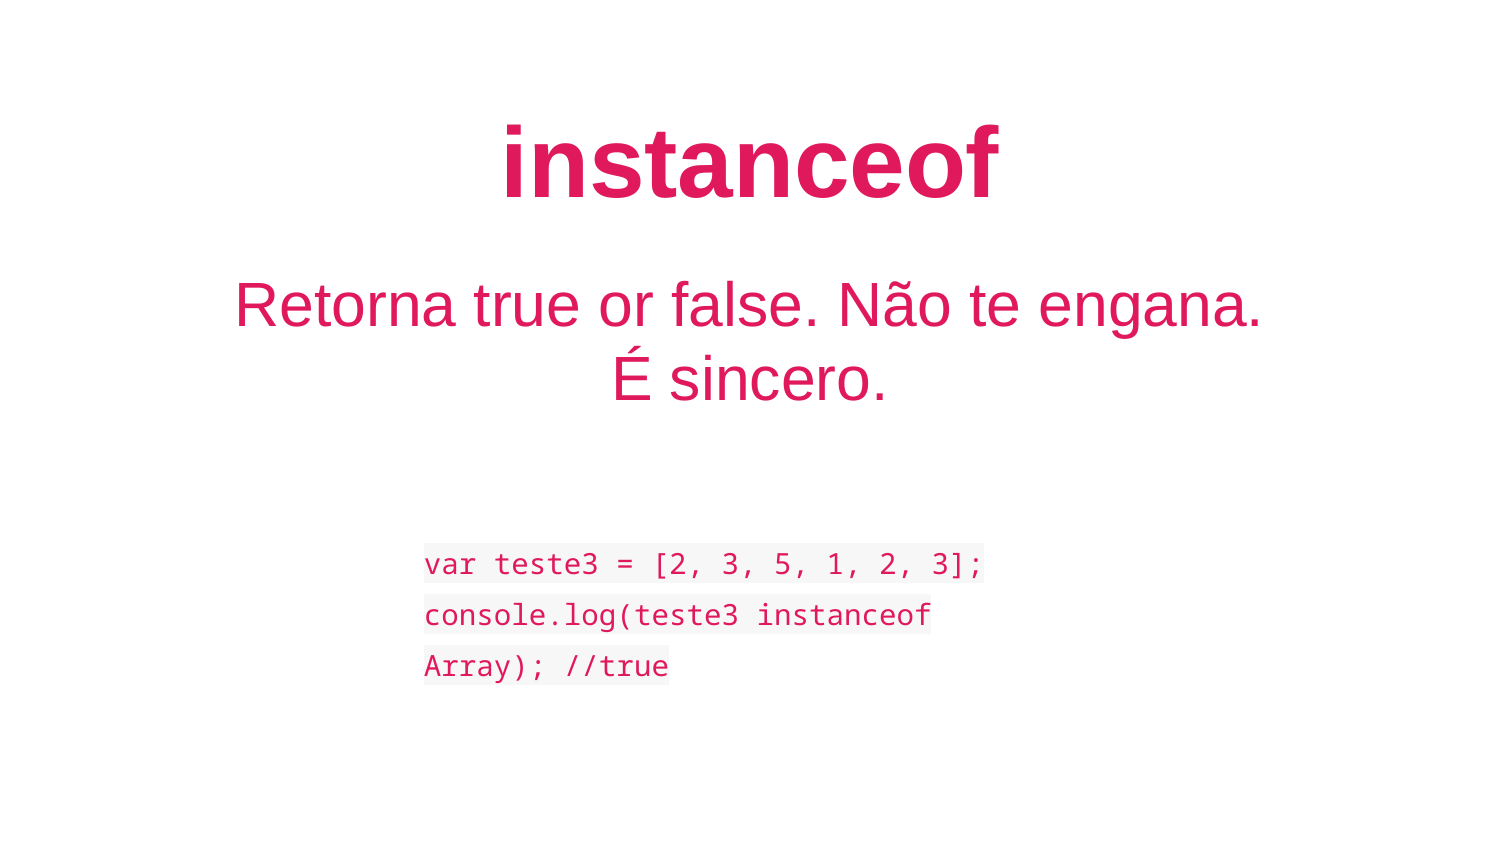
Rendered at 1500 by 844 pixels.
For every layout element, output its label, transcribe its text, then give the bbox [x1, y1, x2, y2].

title instanceof [112, 42, 1388, 233]
subtitle Retorna true or false. Não te engana. É sincero. [112, 248, 1388, 378]
text_box var teste3 = [2, 3, 5, 1, 2, 3]; console.log(teste3 instanceof Array); //true [408, 434, 1121, 777]
